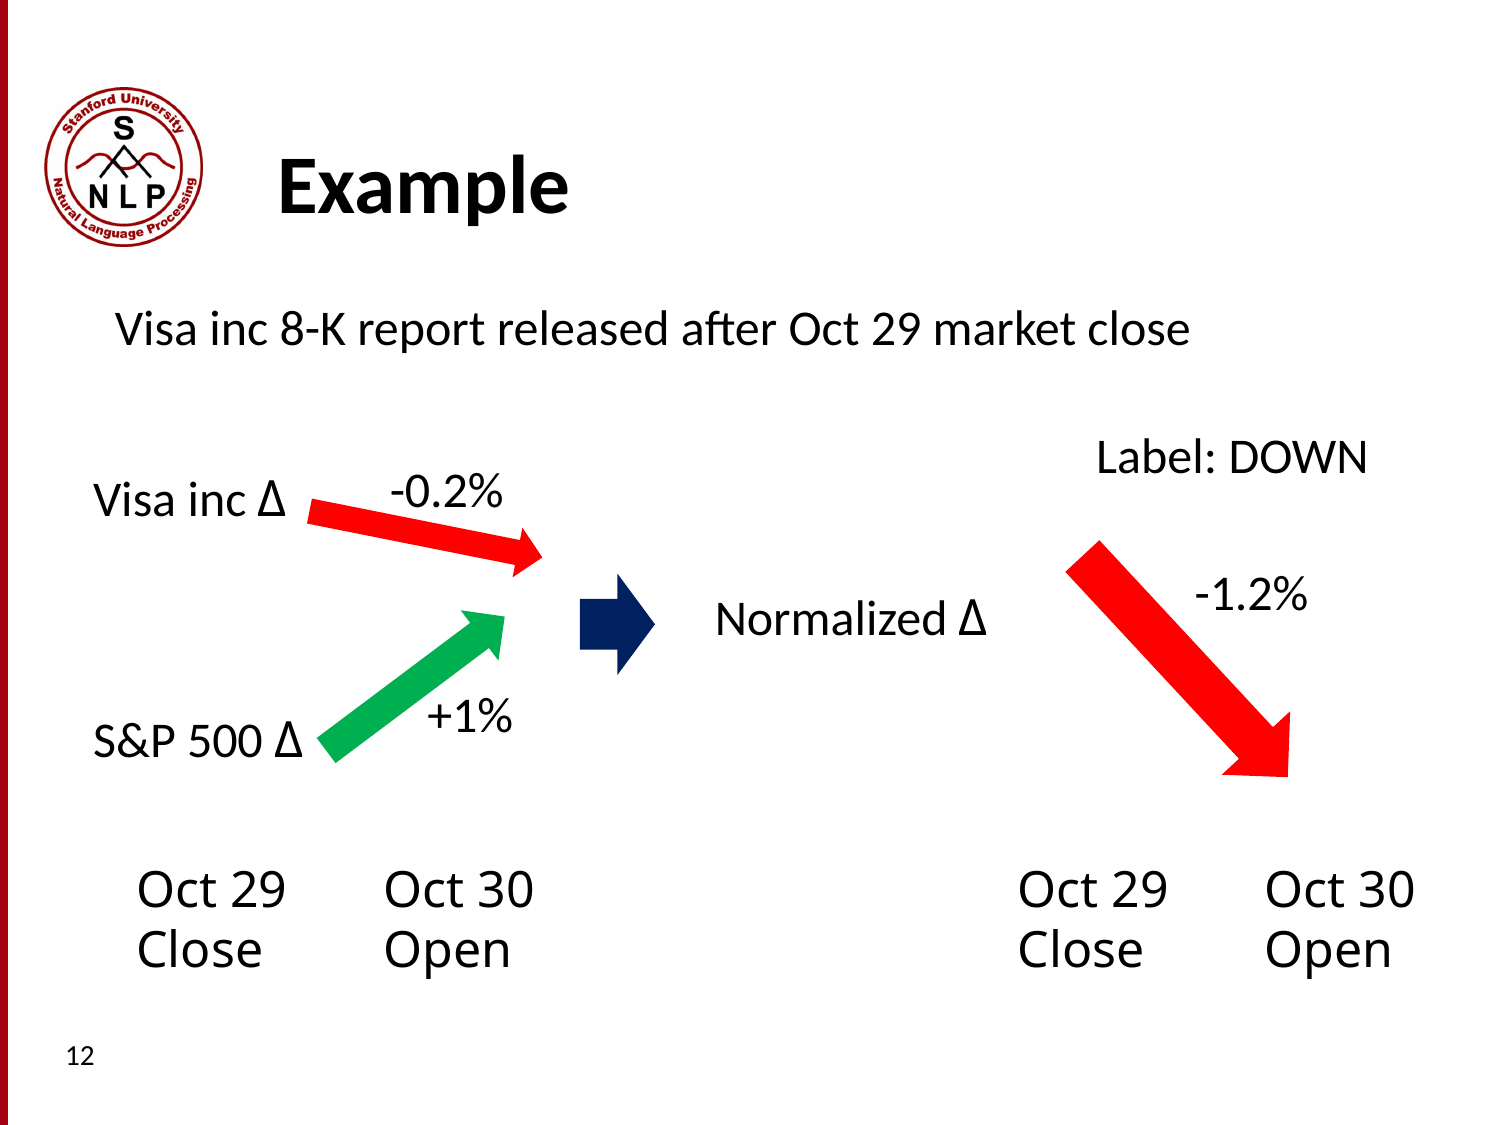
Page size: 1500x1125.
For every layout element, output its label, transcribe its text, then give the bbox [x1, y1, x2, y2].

list Visa inc 8-K report released after Oct 29 market close [24, 287, 1500, 992]
text_box Oct 29 Close [121, 849, 360, 1045]
slide_number 12 [49, 1028, 376, 1105]
text_box [316, 610, 505, 764]
text_box S&P 500 Δ [78, 699, 319, 775]
text_box +1% [412, 674, 563, 750]
text_box Oct 29 Close [1003, 849, 1241, 1045]
text_box Oct 30 Open [368, 849, 607, 1045]
text_box [306, 498, 543, 578]
text_box Visa inc Δ [78, 458, 302, 534]
text_box Label: DOWN [1081, 415, 1425, 491]
text_box Normalized Δ [699, 577, 1050, 653]
text_box -0.2% [374, 449, 525, 525]
title Example [262, 75, 913, 238]
text_box -1.2% [1179, 553, 1330, 629]
text_box Oct 30 Open [1249, 849, 1488, 1045]
picture [44, 87, 203, 247]
text_box [579, 573, 655, 676]
text_box [1066, 541, 1290, 777]
